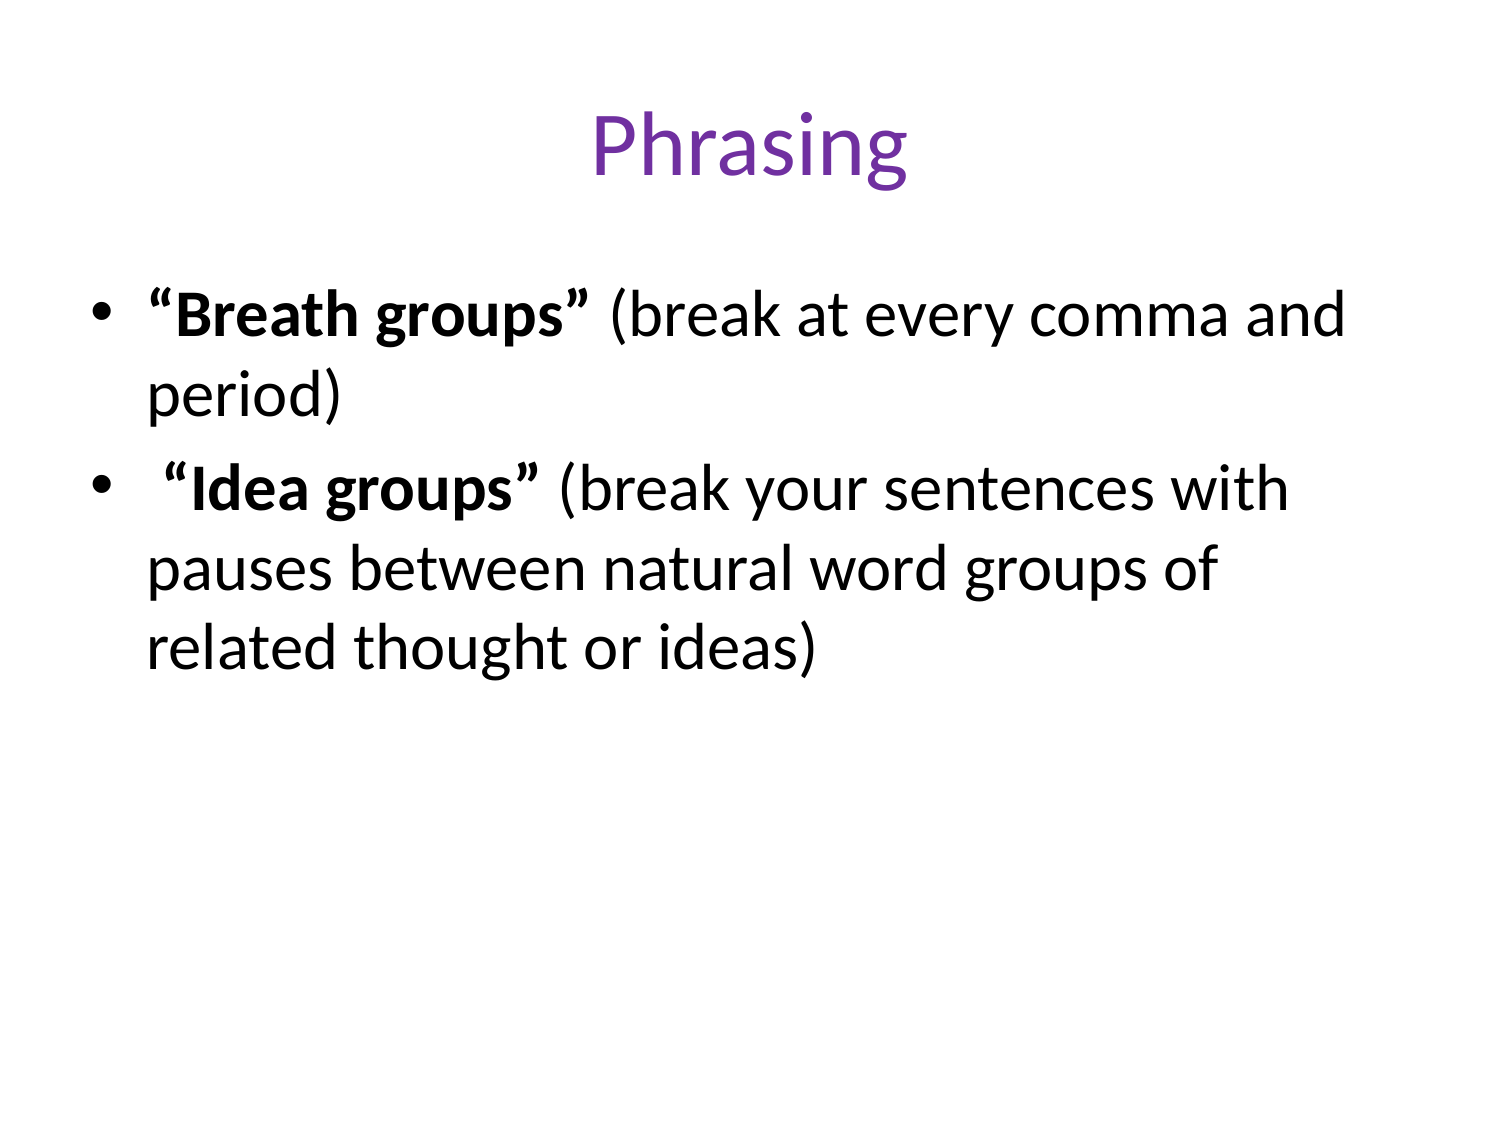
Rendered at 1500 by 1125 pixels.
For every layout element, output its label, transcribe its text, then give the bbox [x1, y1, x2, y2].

title Phrasing [75, 45, 1425, 233]
list “Breath groups” (break at every comma and period) “Idea groups” (break your sentences with pauses between natural word groups of related thought or ideas) [75, 262, 1425, 1005]
